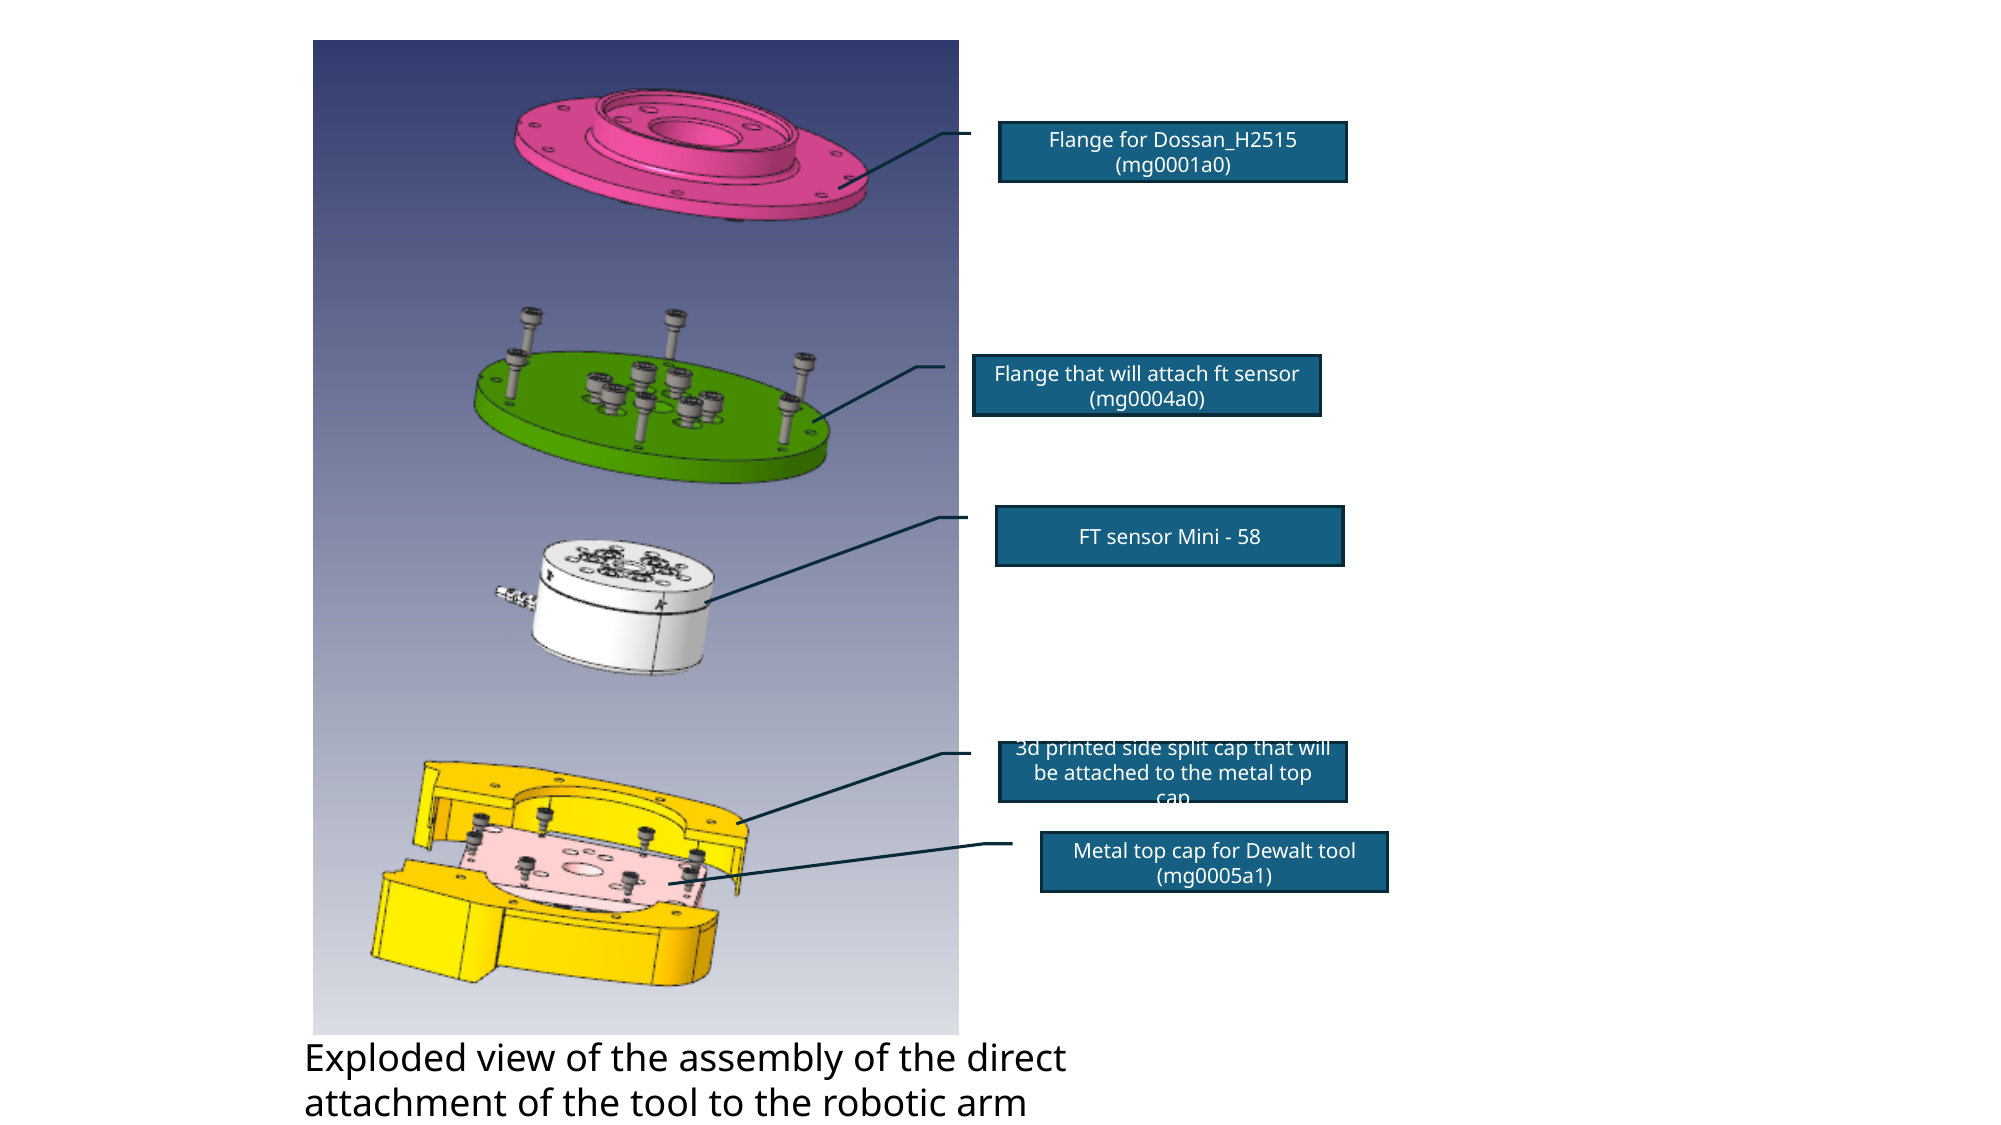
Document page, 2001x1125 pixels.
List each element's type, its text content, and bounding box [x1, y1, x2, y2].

text_box Flange that will attach ft sensor (mg0004a0) [972, 354, 1322, 417]
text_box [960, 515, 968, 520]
text_box Flange for Dossan_H2515 (mg0001a0) [998, 121, 1348, 183]
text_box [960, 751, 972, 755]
text_box FT sensor Mini - 58 [995, 505, 1345, 567]
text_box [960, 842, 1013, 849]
text_box Metal top cap for Dewalt tool (mg0005a1) [1040, 831, 1389, 893]
text_box Exploded view of the assembly of the direct attachment of the tool to the robotic arm [289, 1027, 1101, 1125]
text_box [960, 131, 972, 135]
text_box 3d printed side split cap that will be attached to the metal top cap [998, 741, 1348, 803]
picture [312, 39, 960, 1035]
